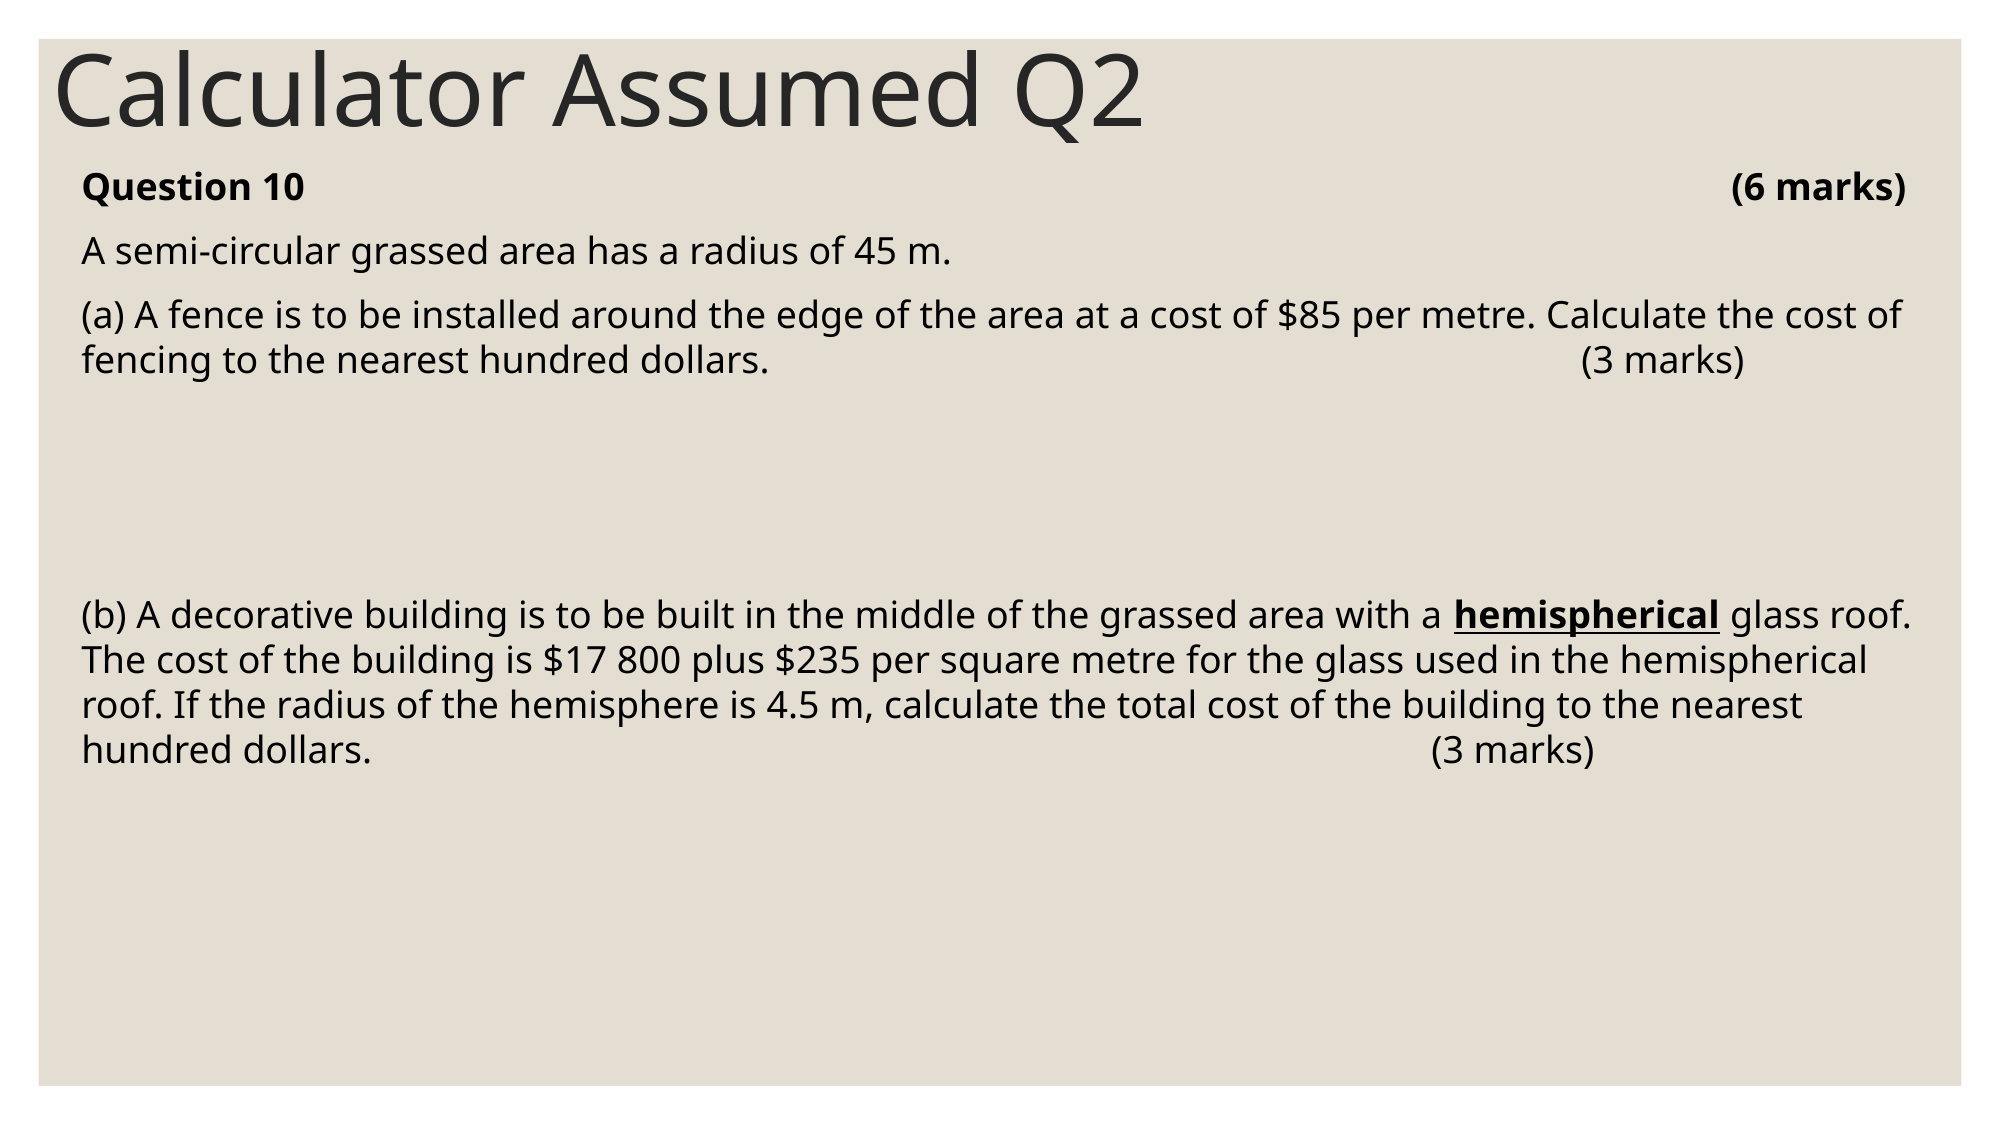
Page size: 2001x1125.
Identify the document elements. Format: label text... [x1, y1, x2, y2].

list Question 10 (6 marks) A semi-circular grassed area has a radius of 45 m. (a) A fence is to be installed around the edge of the area at a cost of $85 per metre. Calculate the cost of fencing to the nearest hundred dollars. (3 marks) (b) A decorative building is to be built in the middle of the grassed area with a hemispherical glass roof. The cost of the building is $17 800 plus $235 per square metre for the glass used in the hemispherical roof. If the radius of the hemisphere is 4.5 m, calculate the total cost of the building to the nearest hundred dollars. (3 marks) [66, 155, 1963, 990]
title Calculator Assumed Q2 [37, 31, 1667, 156]
